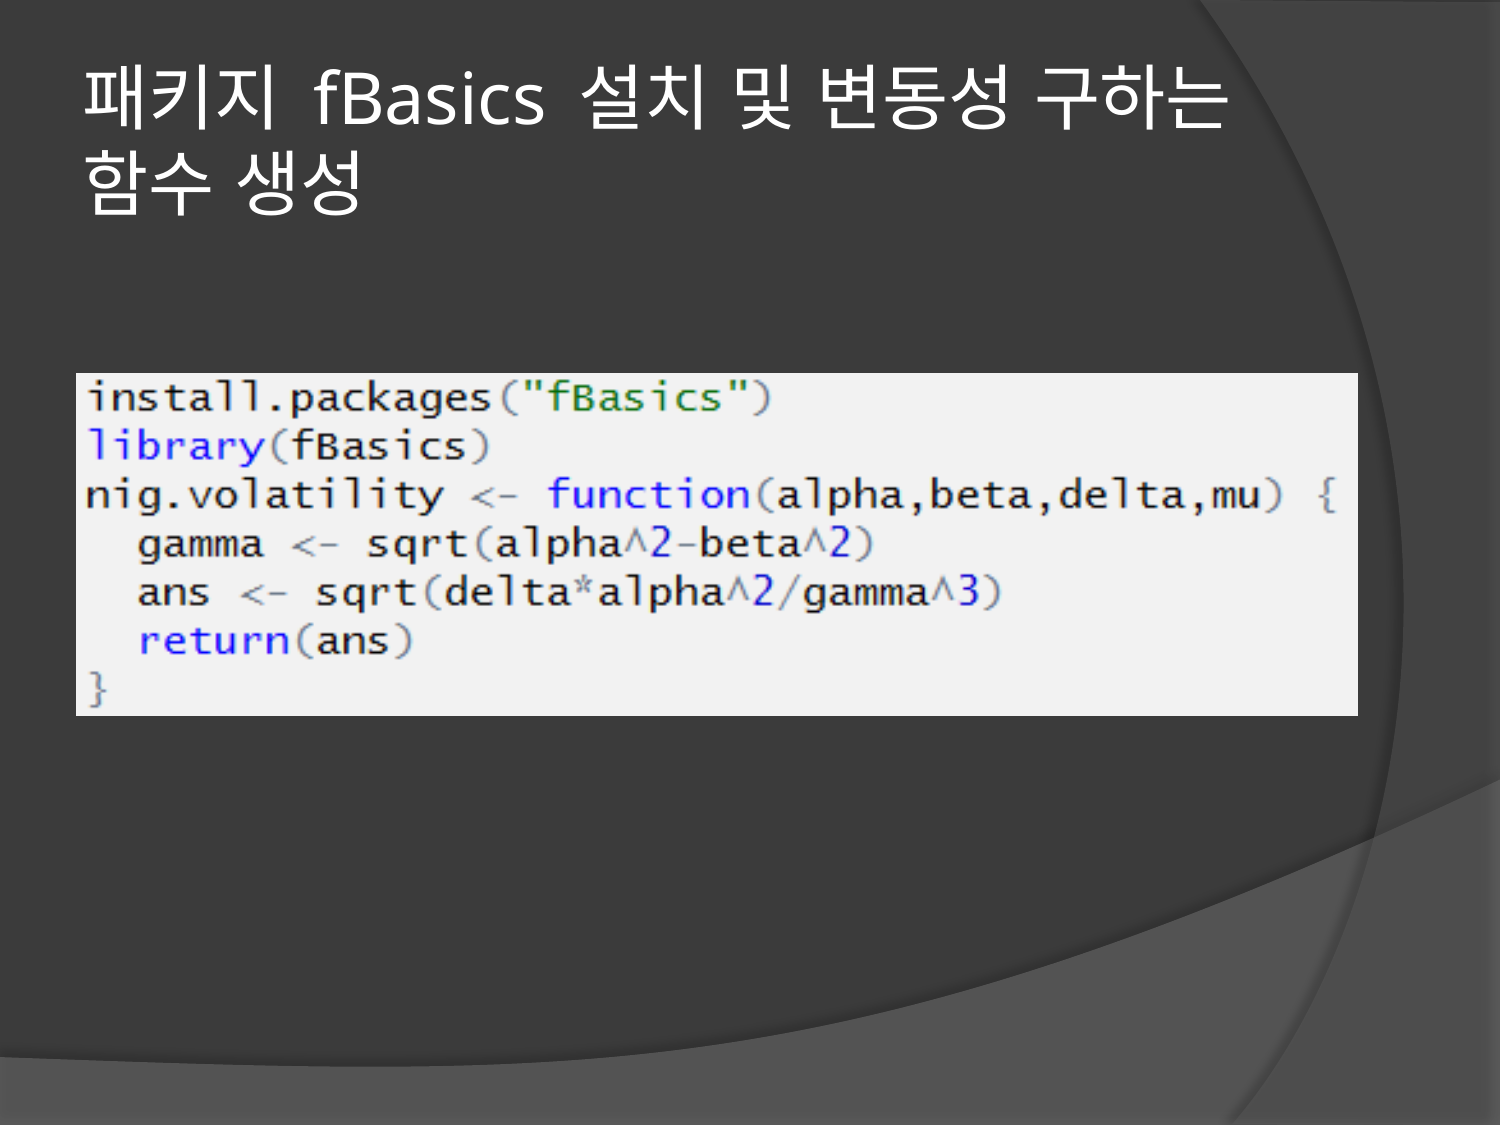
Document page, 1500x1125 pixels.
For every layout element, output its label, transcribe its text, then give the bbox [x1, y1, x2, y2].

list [76, 373, 1358, 717]
title 패키지 fBasics 설치 및 변동성 구하는 함수 생성 [75, 45, 1300, 233]
